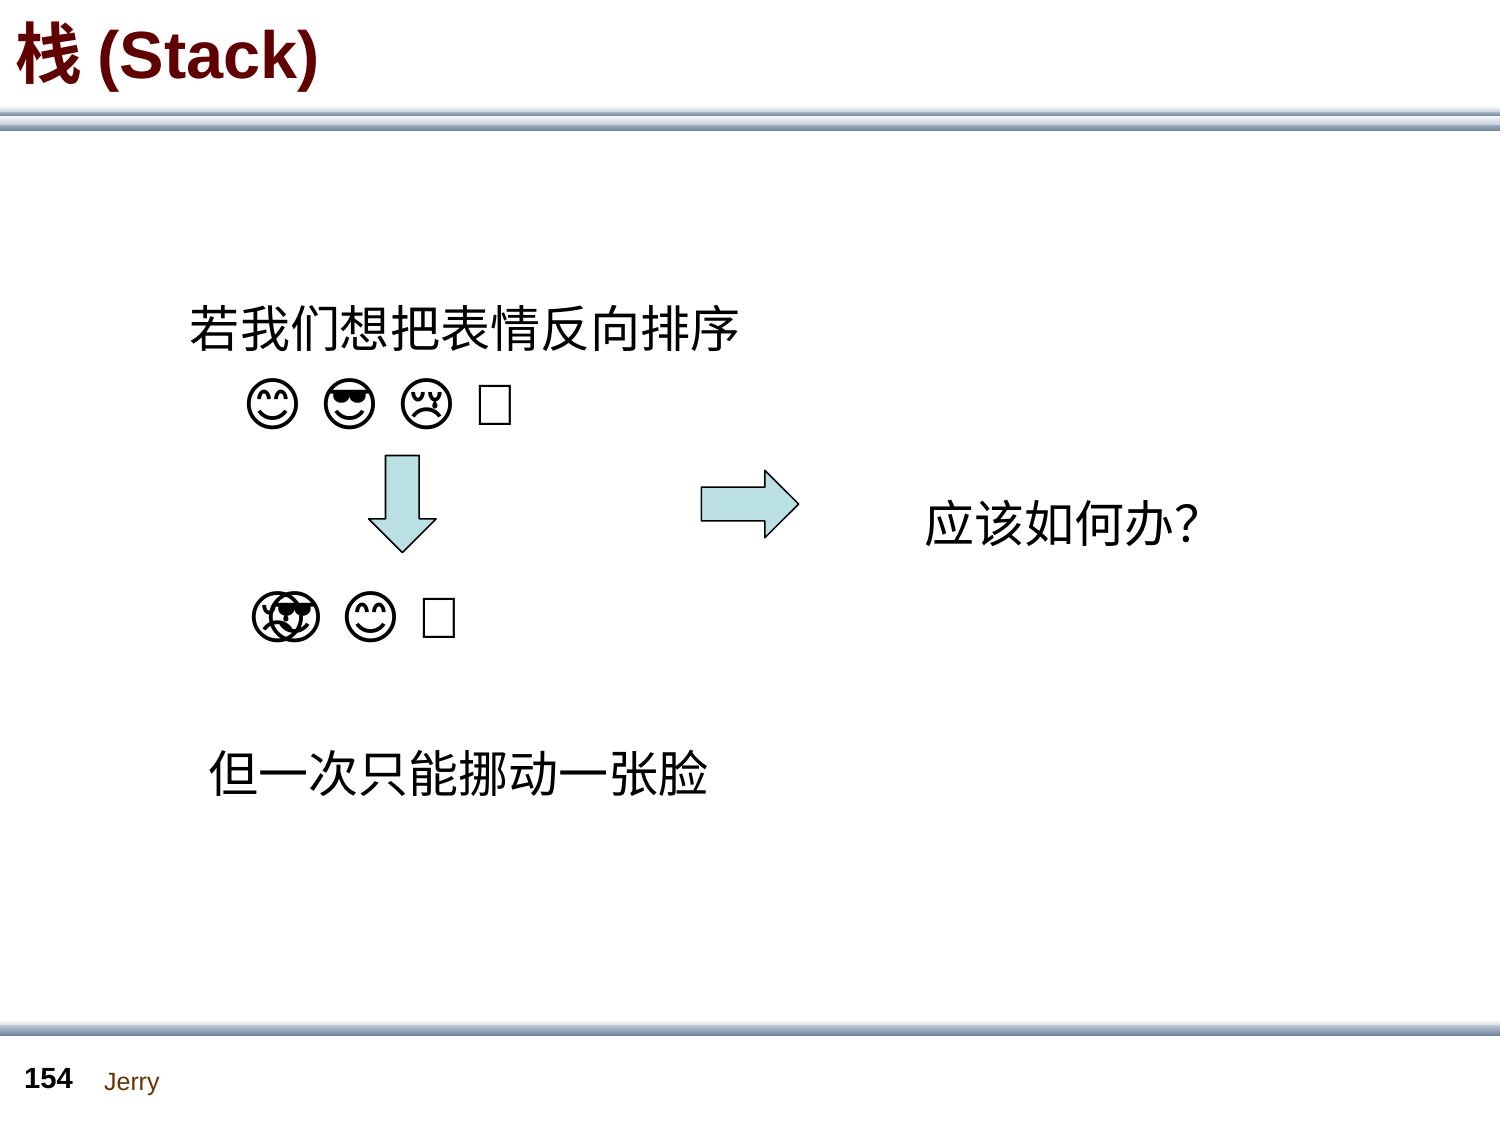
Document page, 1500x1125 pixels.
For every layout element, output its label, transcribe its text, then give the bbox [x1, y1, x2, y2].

text_box 应该如何办？ [910, 455, 1286, 561]
title 栈(Stack) [0, 4, 1350, 100]
text_box [701, 470, 799, 538]
text_box 但一次只能挪动一张脸 [194, 704, 750, 810]
text_box [368, 455, 437, 553]
text_box 若我们想把表情反向排序 [175, 260, 900, 366]
text_box 🤣 😢 😎 😊 [233, 572, 649, 658]
text_box 😊 😎 😢 🤣 [227, 359, 649, 445]
